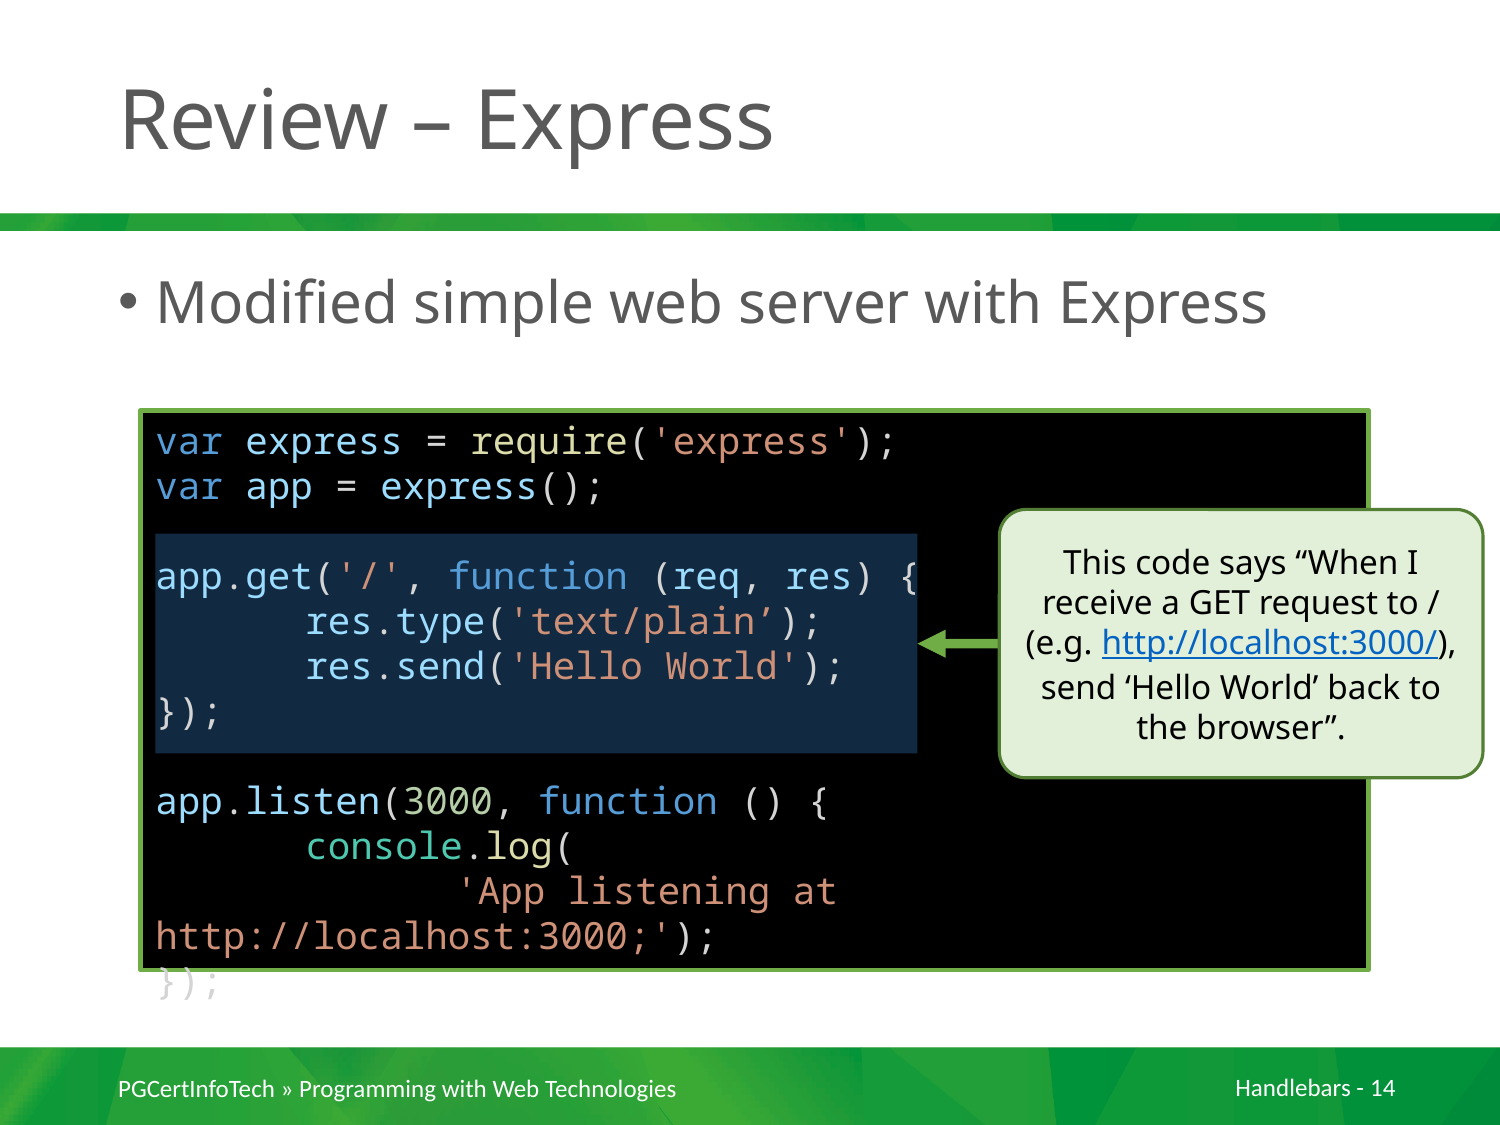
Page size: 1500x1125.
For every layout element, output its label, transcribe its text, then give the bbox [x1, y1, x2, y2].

picture [0, 213, 103, 231]
picture [0, 1047, 1500, 1125]
picture [1397, 213, 1500, 231]
footer PGCertInfoTech » Programming with Web Technologies [103, 1057, 770, 1118]
text_box This code says “When I receive a GET request to / (e.g. http://localhost:3000/), send ‘Hello World’ back to the browser”. [998, 508, 1485, 779]
text_box var express = require('express'); var app = express(); app.get('/', function (req, res) { res.type('text/plain’); res.send('Hello World'); }); app.listen(3000, function () { console.log( 'App listening at http://localhost:3000;'); }); [140, 409, 1377, 1010]
list Modified simple web server with Express [103, 265, 1397, 348]
title Review – Express [103, 14, 1397, 232]
